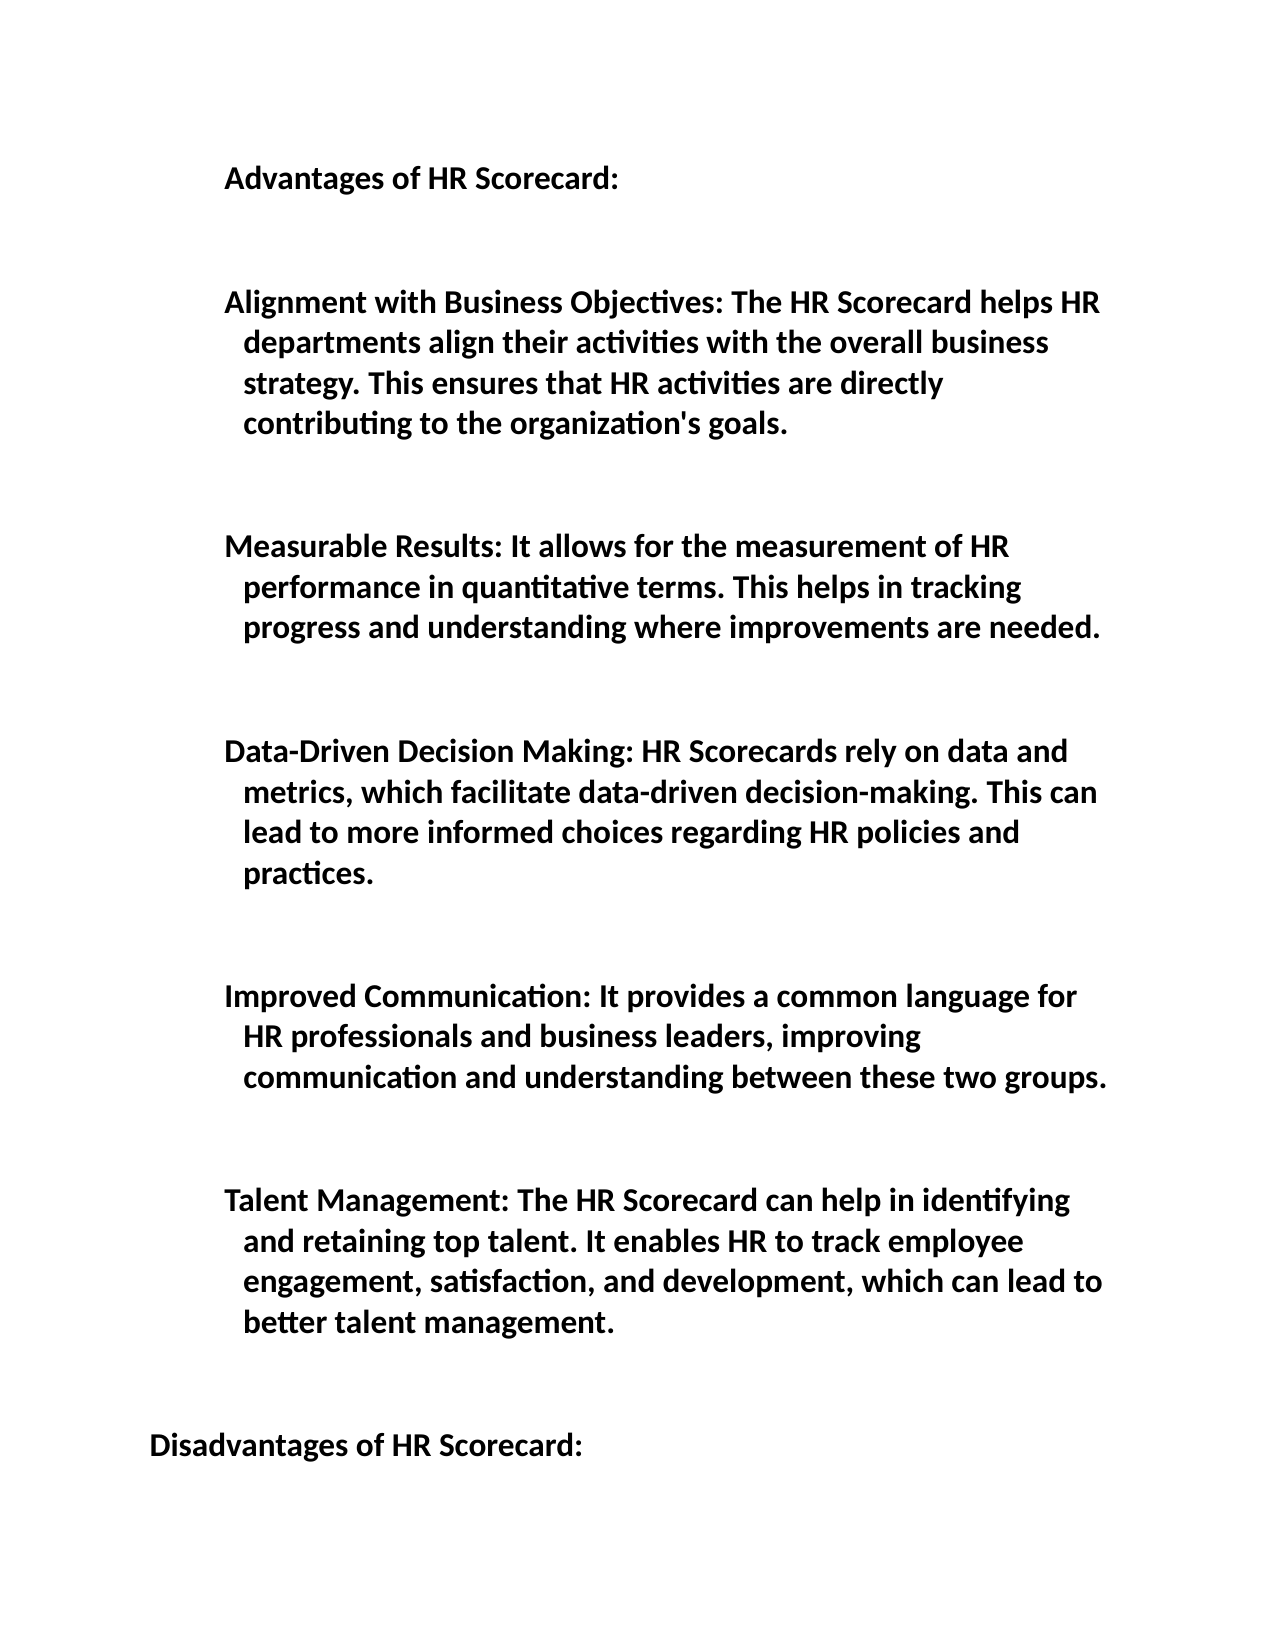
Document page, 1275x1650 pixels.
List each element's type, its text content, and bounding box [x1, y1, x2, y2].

text_box Data-Driven Decision Making: HR Scorecards rely on data and metrics, which facilitate data-driven decision-making. This can lead to more informed choices regarding HR policies and practices. [223, 728, 1105, 886]
text_box Talent Management: The HR Scorecard can help in identifying and retaining top talent. It enables HR to track employee engagement, satisfaction, and development, which can lead to better talent management. [220, 1177, 1111, 1335]
text_box Disadvantages of HR Scorecard: [149, 1422, 588, 1458]
text_box Advantages of HR Scorecard: [220, 156, 623, 191]
text_box Improved Communication: It provides a common language for HR professionals and business leaders, improving communication and understanding between these two groups. [223, 973, 1114, 1090]
text_box Alignment with Business Objectives: The HR Scorecard helps HR departments align their activities with the overall business strategy. This ensures that HR activities are directly contributing to the organization's goals. [220, 279, 1107, 436]
text_box Measurable Results: It allows for the measurement of HR performance in quantitative terms. This helps in tracking progress and understanding where improvements are needed. [223, 523, 1109, 641]
